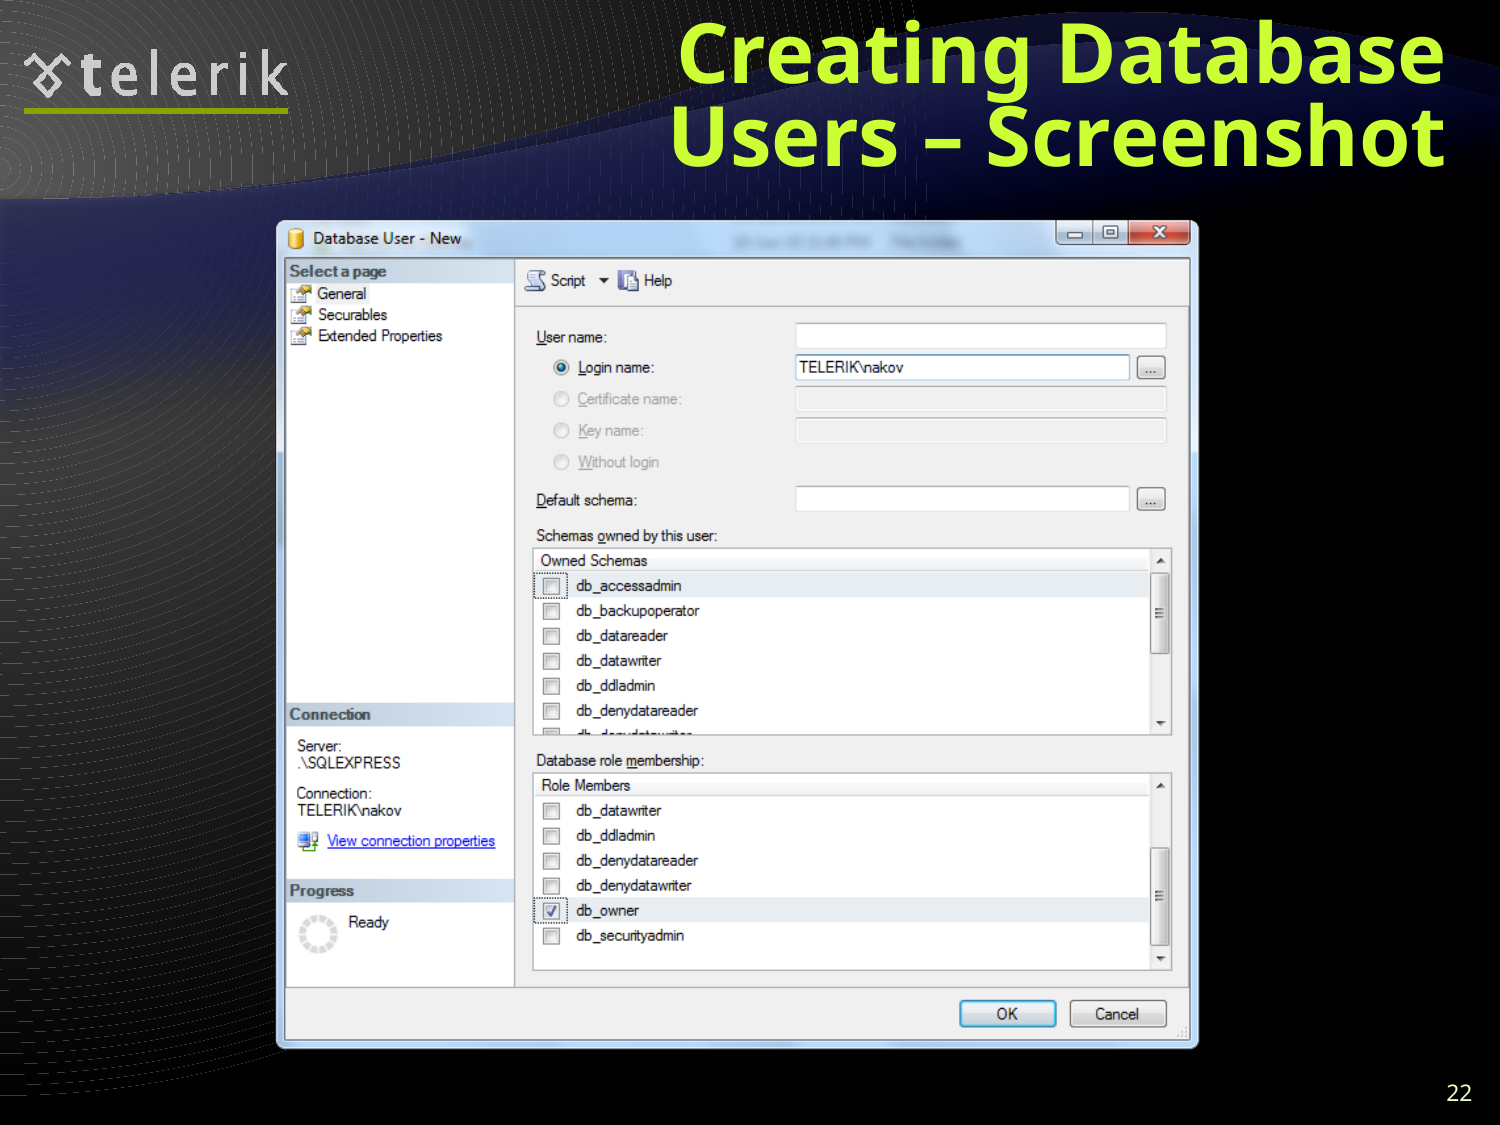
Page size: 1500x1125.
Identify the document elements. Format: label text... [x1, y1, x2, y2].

slide_number 22 [1412, 1074, 1488, 1113]
title Creating Database Users – Screenshot [612, 24, 1463, 175]
picture [274, 219, 1201, 1051]
picture [24, 49, 288, 114]
